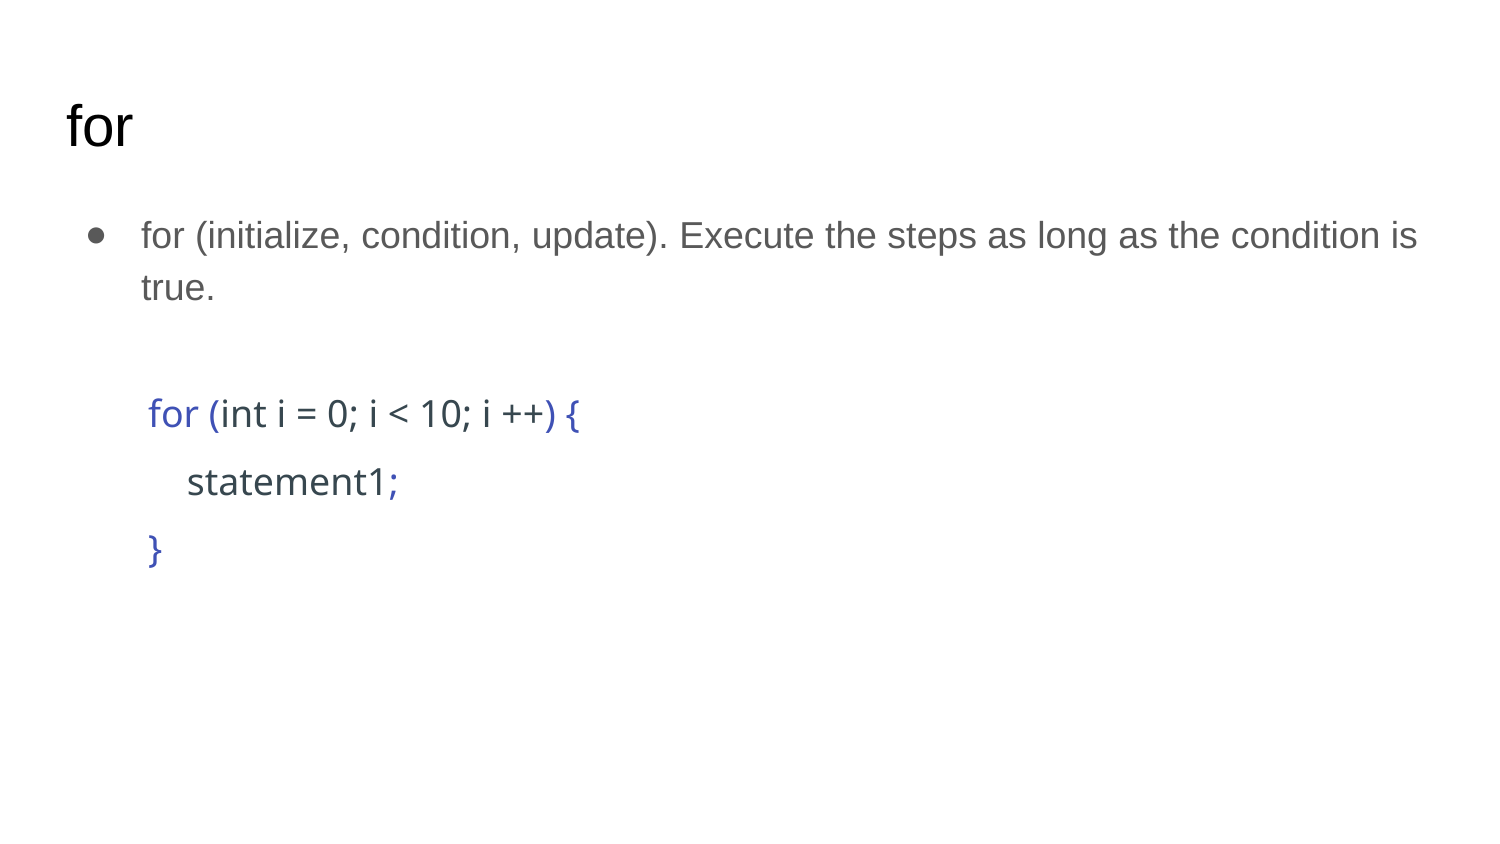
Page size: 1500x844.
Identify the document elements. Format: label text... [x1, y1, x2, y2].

list for (initialize, condition, update). Execute the steps as long as the condition is true. [51, 189, 1449, 750]
title for [51, 72, 1449, 167]
text_box for (int i = 0; i < 10; i ++) { statement1; } [133, 277, 992, 661]
